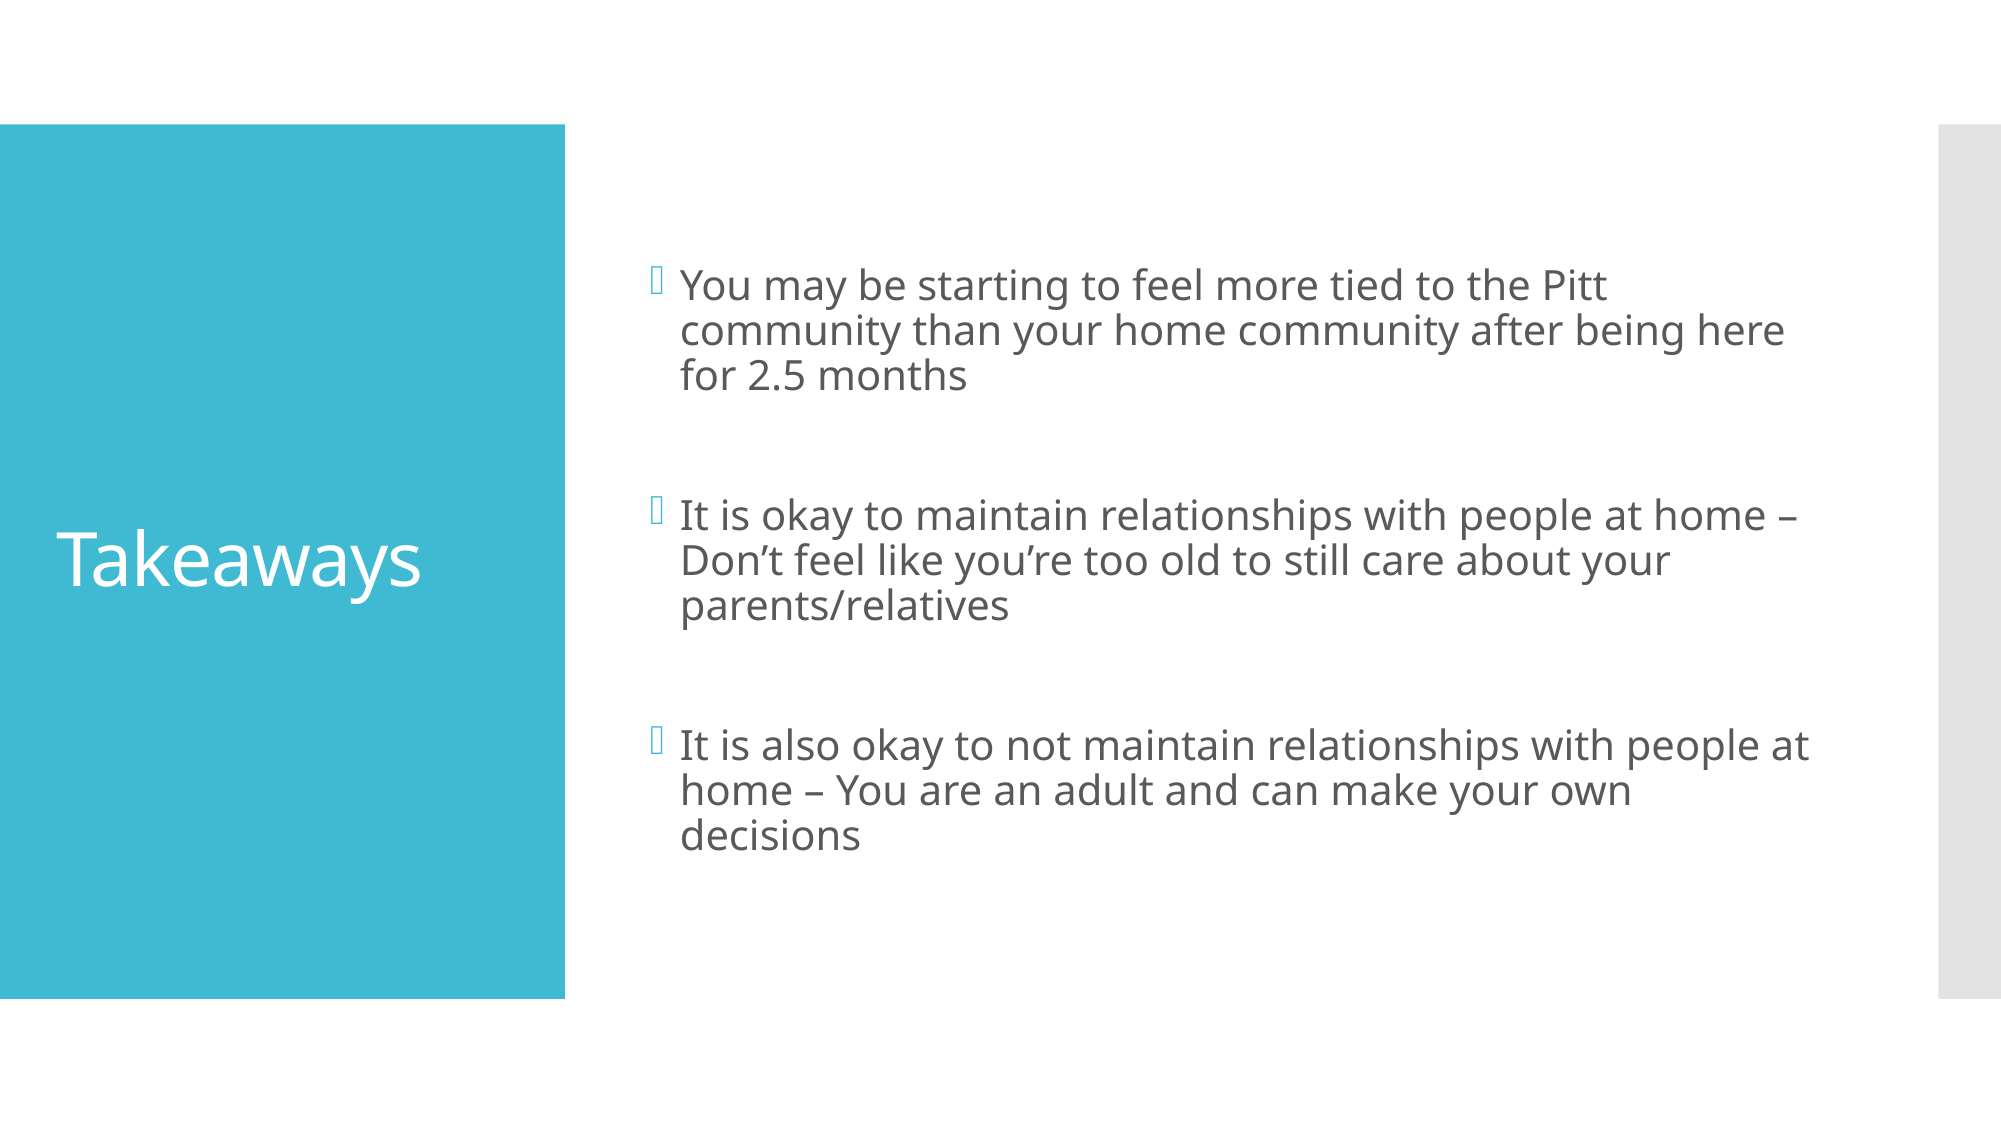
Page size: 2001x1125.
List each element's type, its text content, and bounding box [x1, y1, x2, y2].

title Takeaways [41, 184, 525, 940]
list You may be starting to feel more tied to the Pitt community than your home community after being here for 2.5 months It is okay to maintain relationships with people at home – Don’t feel like you’re too old to still care about your parents/relatives It is also okay to not maintain relationships with people at home – You are an adult and can make your own decisions [634, 141, 1835, 982]
